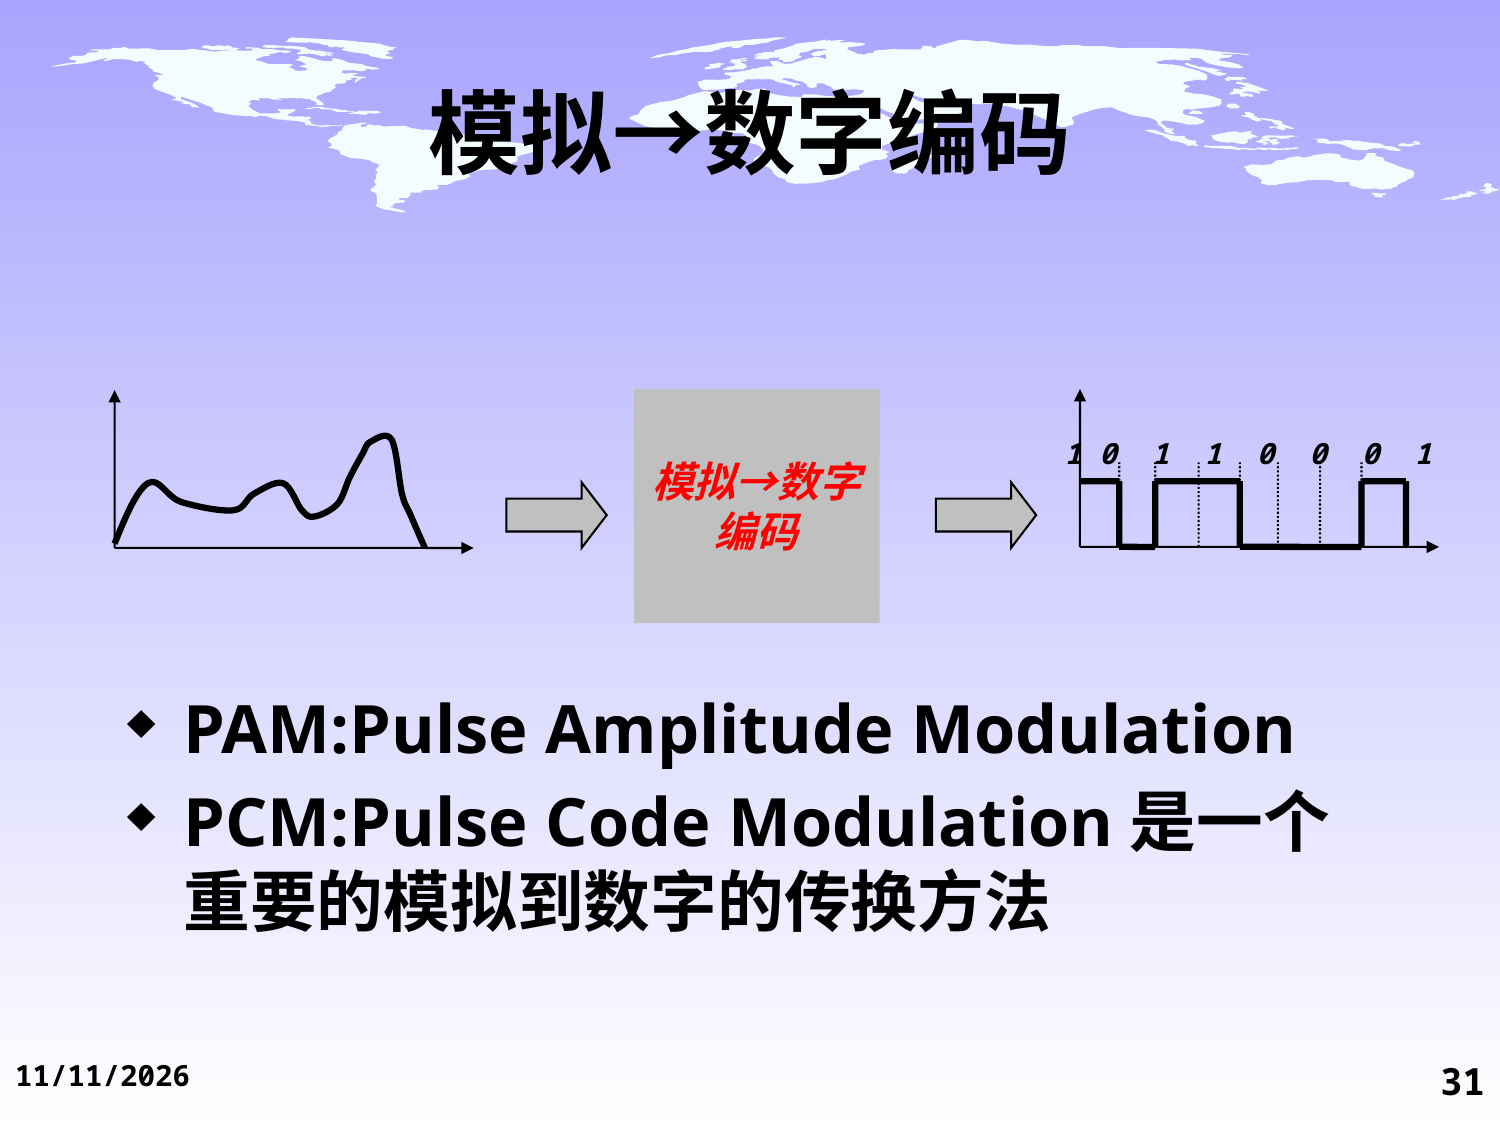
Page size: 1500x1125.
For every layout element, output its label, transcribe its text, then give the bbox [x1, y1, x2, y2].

title 模拟→数字编码 [49, 36, 1451, 226]
list PAM:Pulse Amplitude Modulation PCM:Pulse Code Modulation是一个重要的模拟到数字的传换方法 [111, 678, 1388, 995]
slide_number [0, 1049, 313, 1125]
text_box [114, 373, 1440, 624]
slide_number 31 [1186, 1049, 1500, 1125]
